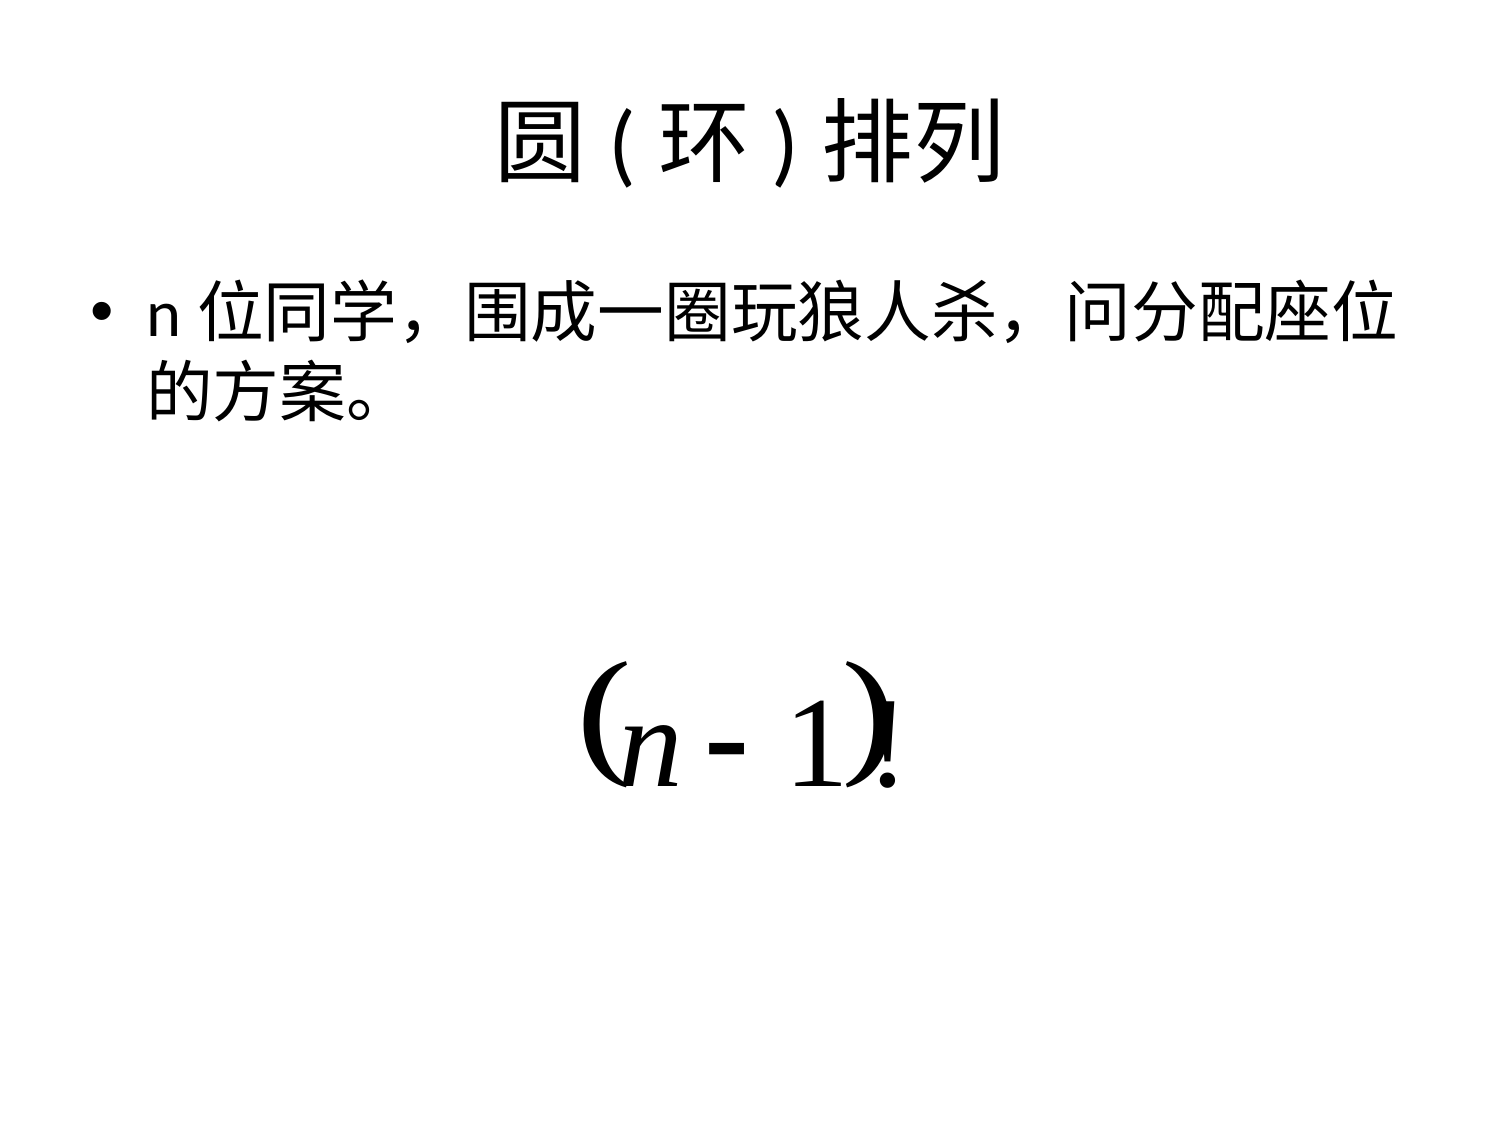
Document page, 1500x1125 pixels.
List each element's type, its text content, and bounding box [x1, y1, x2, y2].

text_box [560, 656, 917, 841]
title 圆(环)排列 [75, 45, 1425, 233]
list n位同学，围成一圈玩狼人杀，问分配座位的方案。 [75, 262, 1425, 1005]
